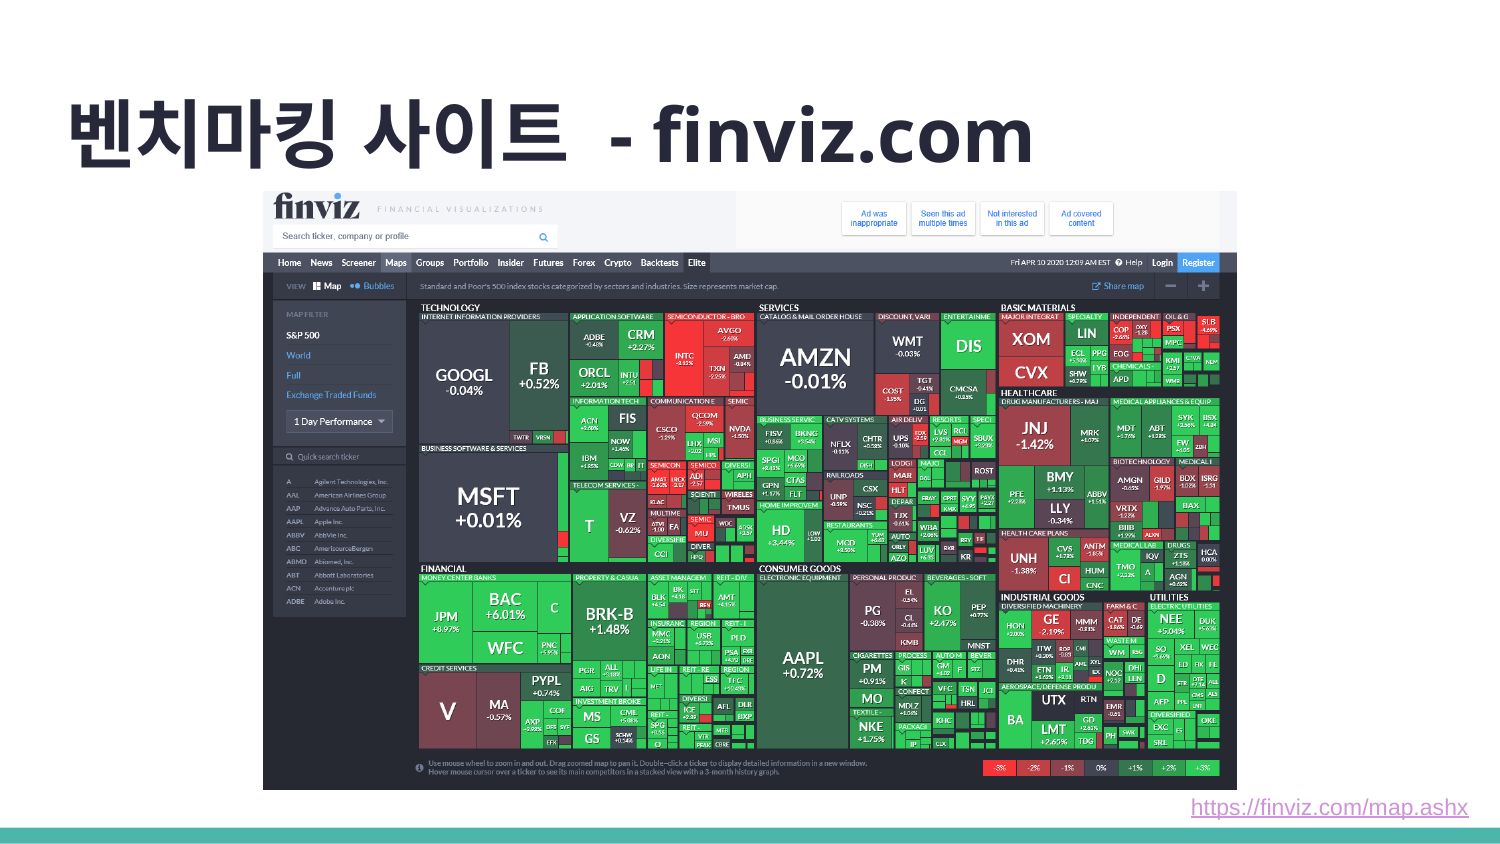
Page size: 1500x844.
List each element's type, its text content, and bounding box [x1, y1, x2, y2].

title 벤치마킹 사이트 - finviz.com [51, 72, 1449, 189]
picture [262, 191, 1238, 790]
text_box https://finviz.com/map.ashx [1175, 777, 1492, 832]
